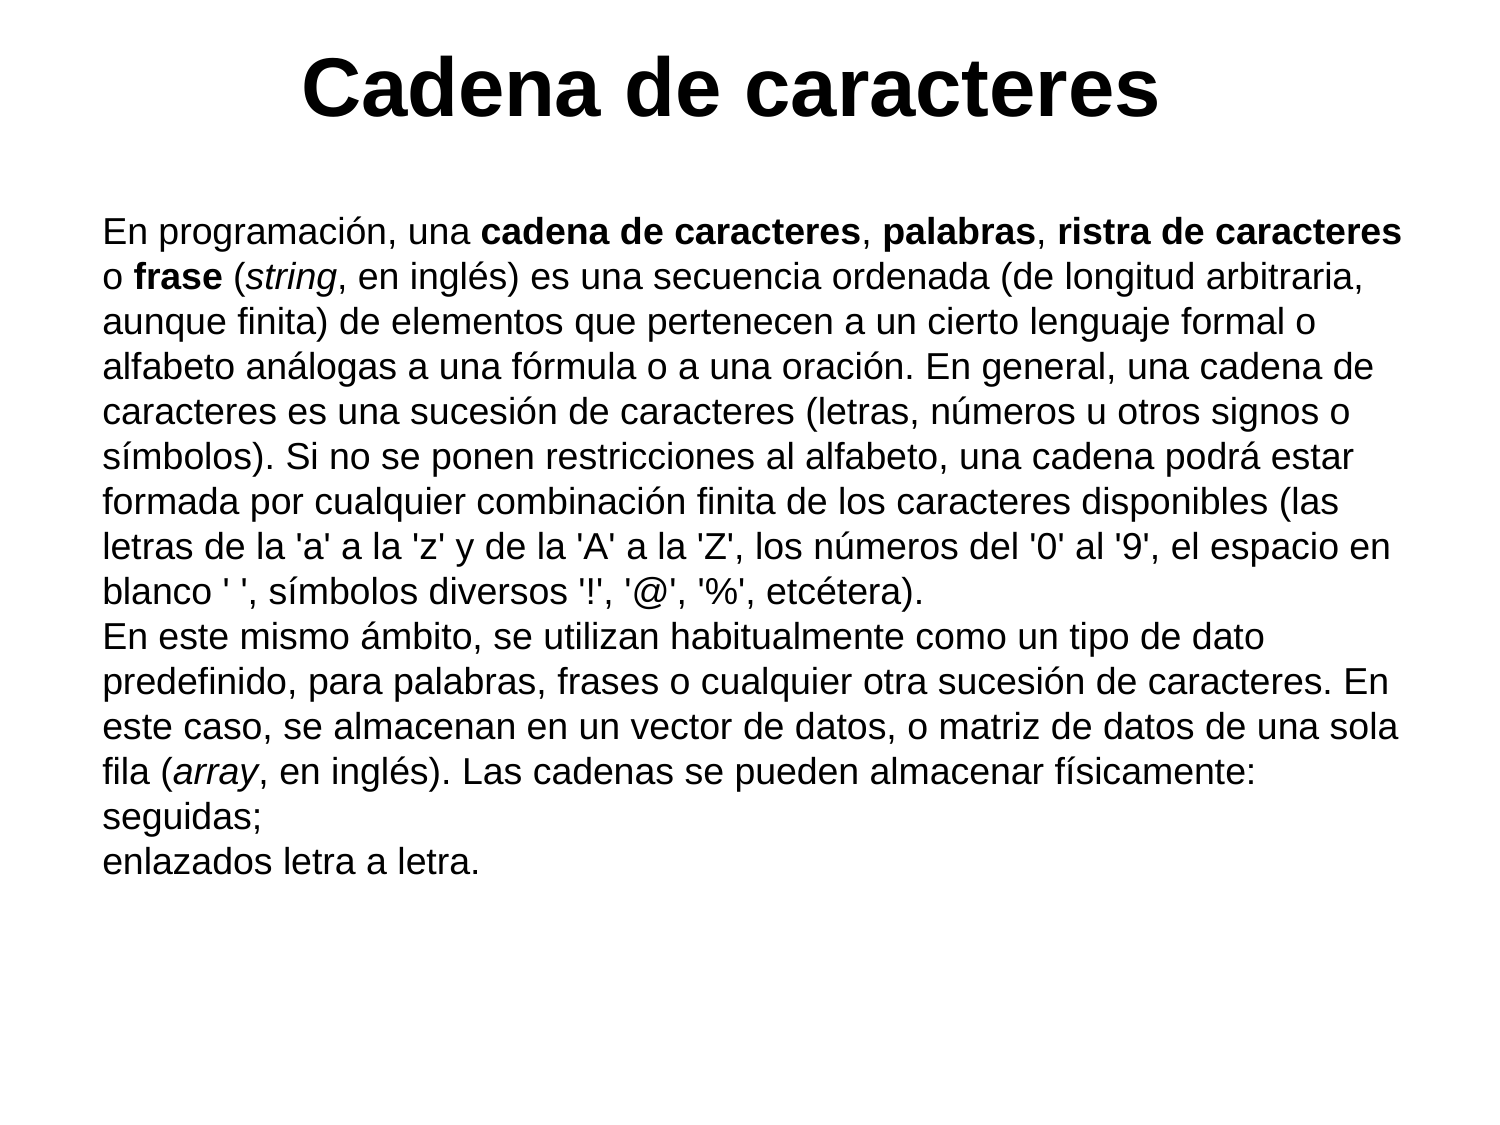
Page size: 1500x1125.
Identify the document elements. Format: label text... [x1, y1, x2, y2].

text_box Cadena de caracteres [174, 25, 1288, 141]
text_box En programación, una cadena de caracteres, palabras, ristra de caracteres o frase (string, en inglés) es una secuencia ordenada (de longitud arbitraria, aunque finita) de elementos que pertenecen a un cierto lenguaje formal o alfabeto análogas a una fórmula o a una oración. En general, una cadena de caracteres es una sucesión de caracteres (letras, números u otros signos o símbolos). Si no se ponen restricciones al alfabeto, una cadena podrá estar formada por cualquier combinación finita de los caracteres disponibles (las letras de la 'a' a la 'z' y de la 'A' a la 'Z', los números del '0' al '9', el espacio en blanco ' ', símbolos diversos '!', '@', '%', etcétera). En este mismo ámbito, se utilizan habitualmente como un tipo de dato predefinido, para palabras, frases o cualquier otra sucesión de caracteres. En este caso, se almacenan en un vector de datos, o matriz de datos de una sola fila (array, en inglés). Las cadenas se pueden almacenar físicamente: seguidas; enlazados letra a letra. [87, 199, 1425, 890]
